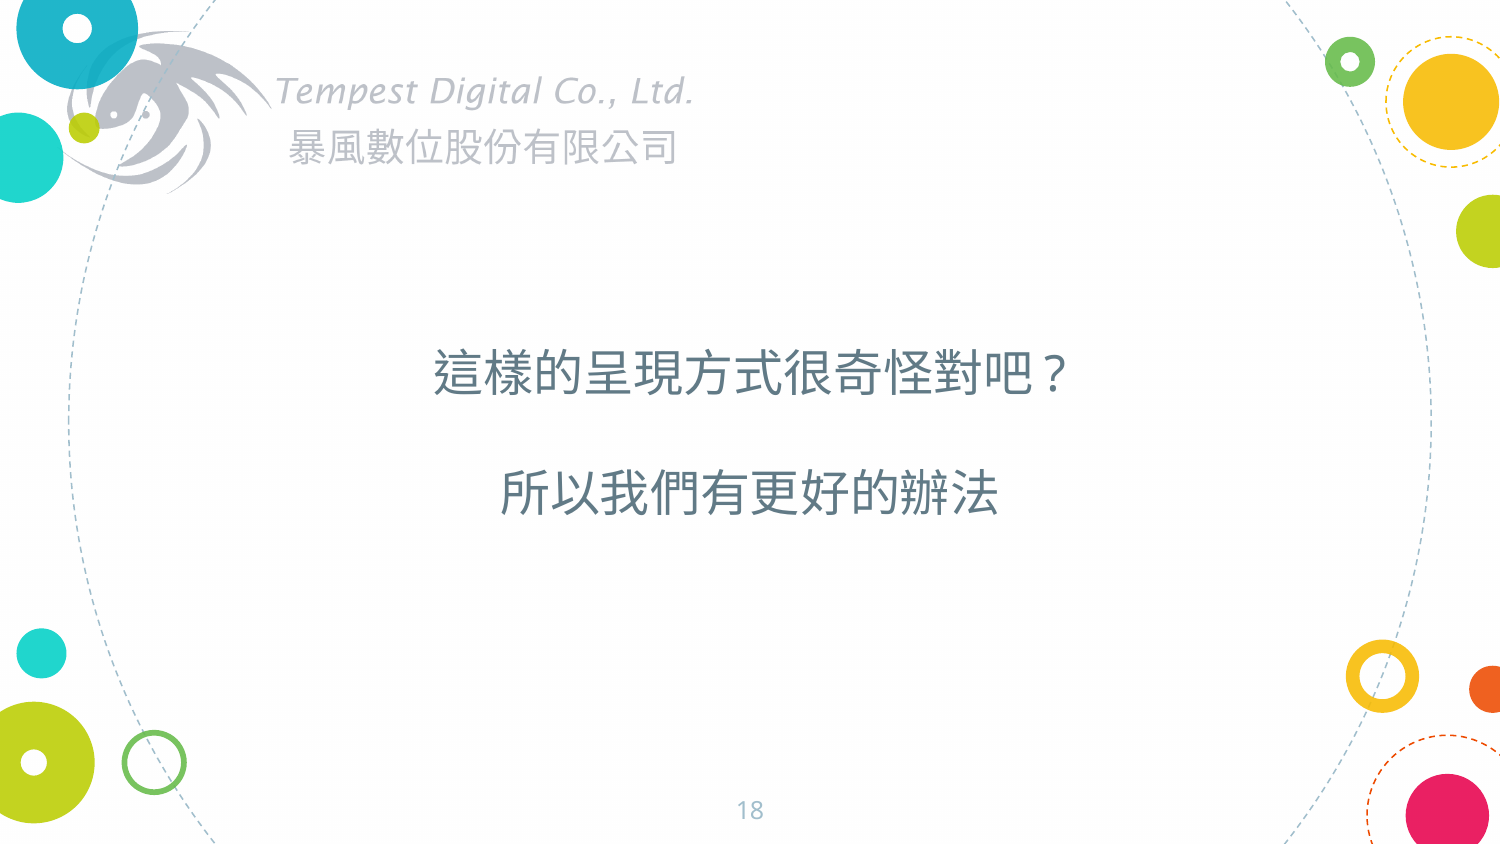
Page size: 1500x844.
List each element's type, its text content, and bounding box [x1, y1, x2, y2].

slide_number 18 [711, 779, 789, 844]
title 這樣的呈現方式很奇怪對吧? 所以我們有更好的辦法 [118, 318, 1382, 537]
